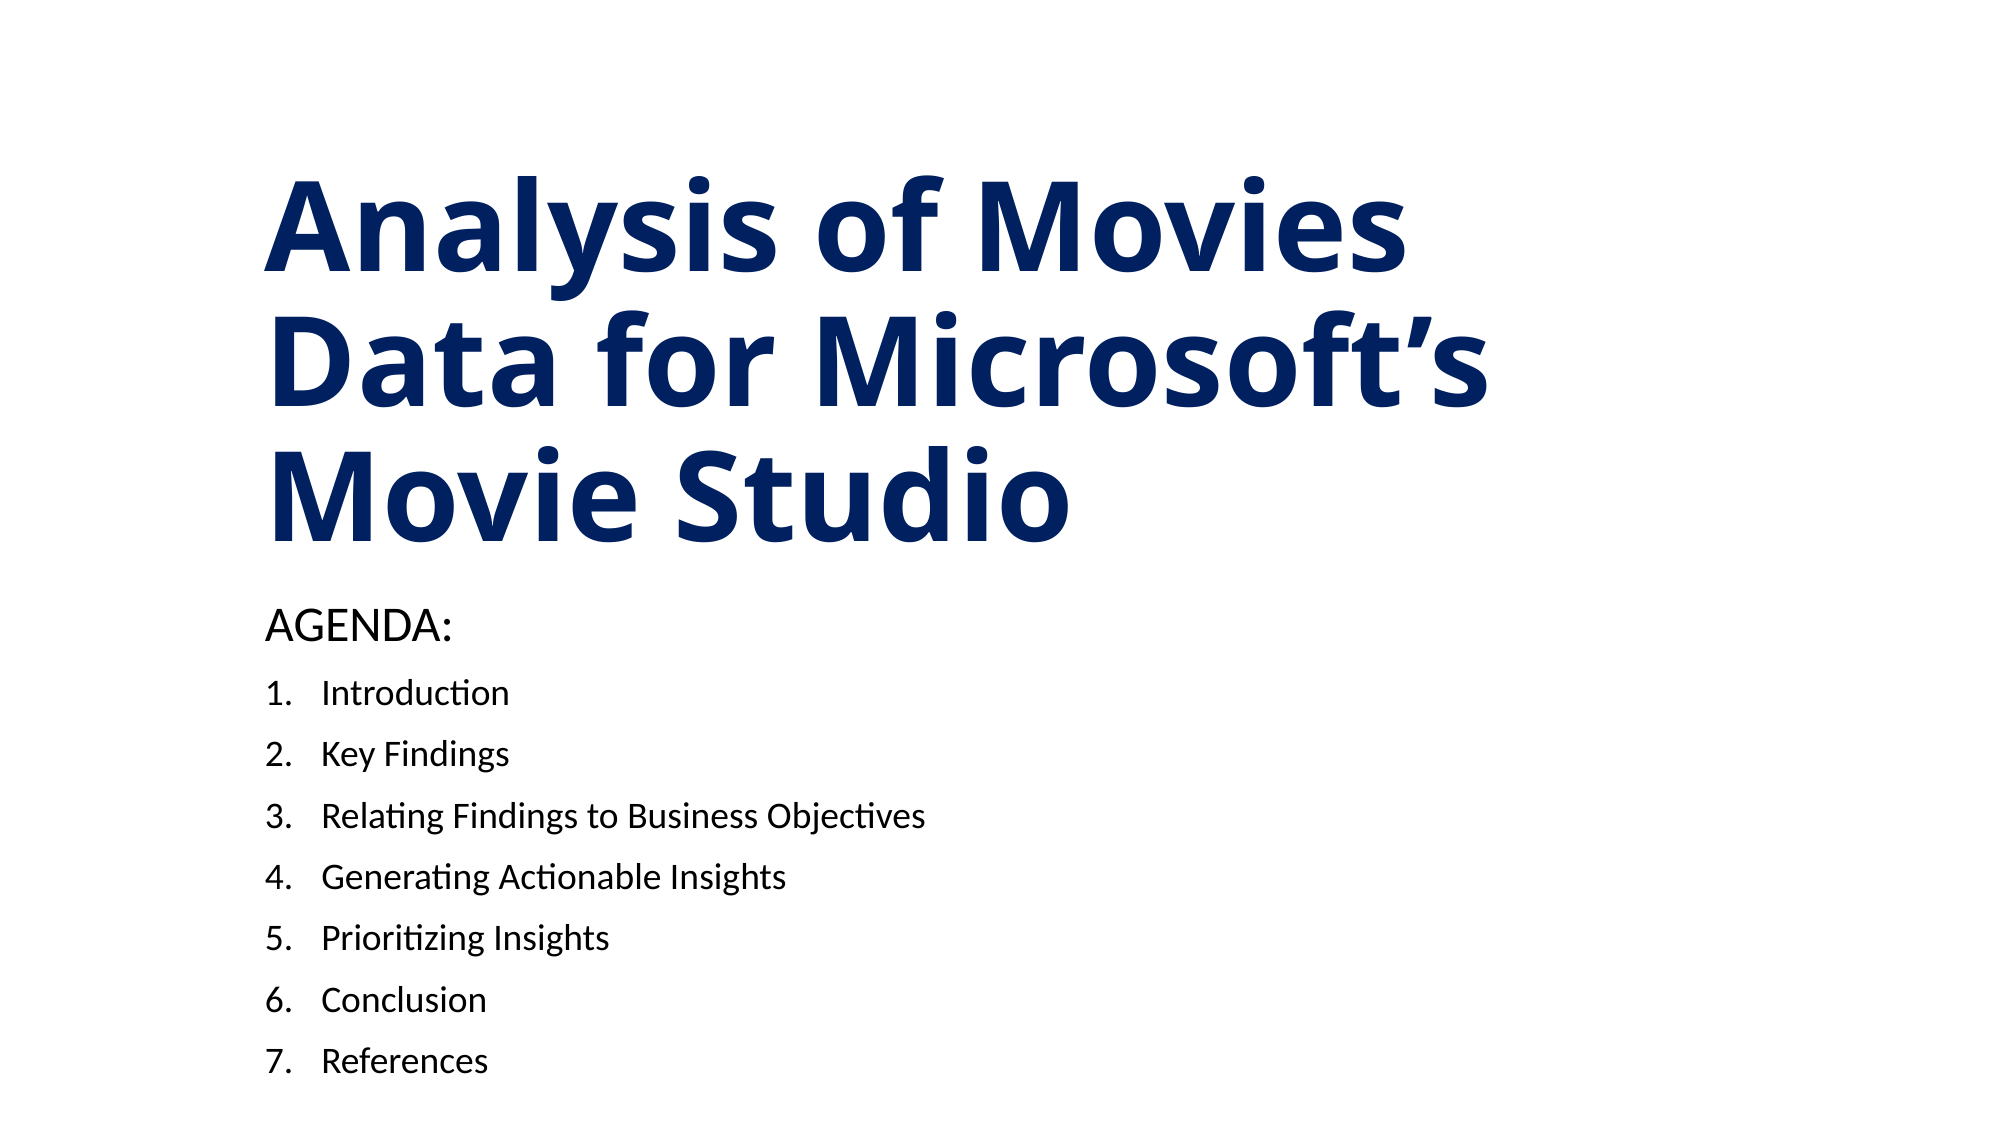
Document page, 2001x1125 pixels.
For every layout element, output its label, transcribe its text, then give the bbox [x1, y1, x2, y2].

subtitle AGENDA: Introduction Key Findings Relating Findings to Business Objectives Generating Actionable Insights Prioritizing Insights Conclusion References [249, 590, 1750, 1102]
title Analysis of Movies Data for Microsoft’s Movie Studio [249, 184, 1750, 576]
